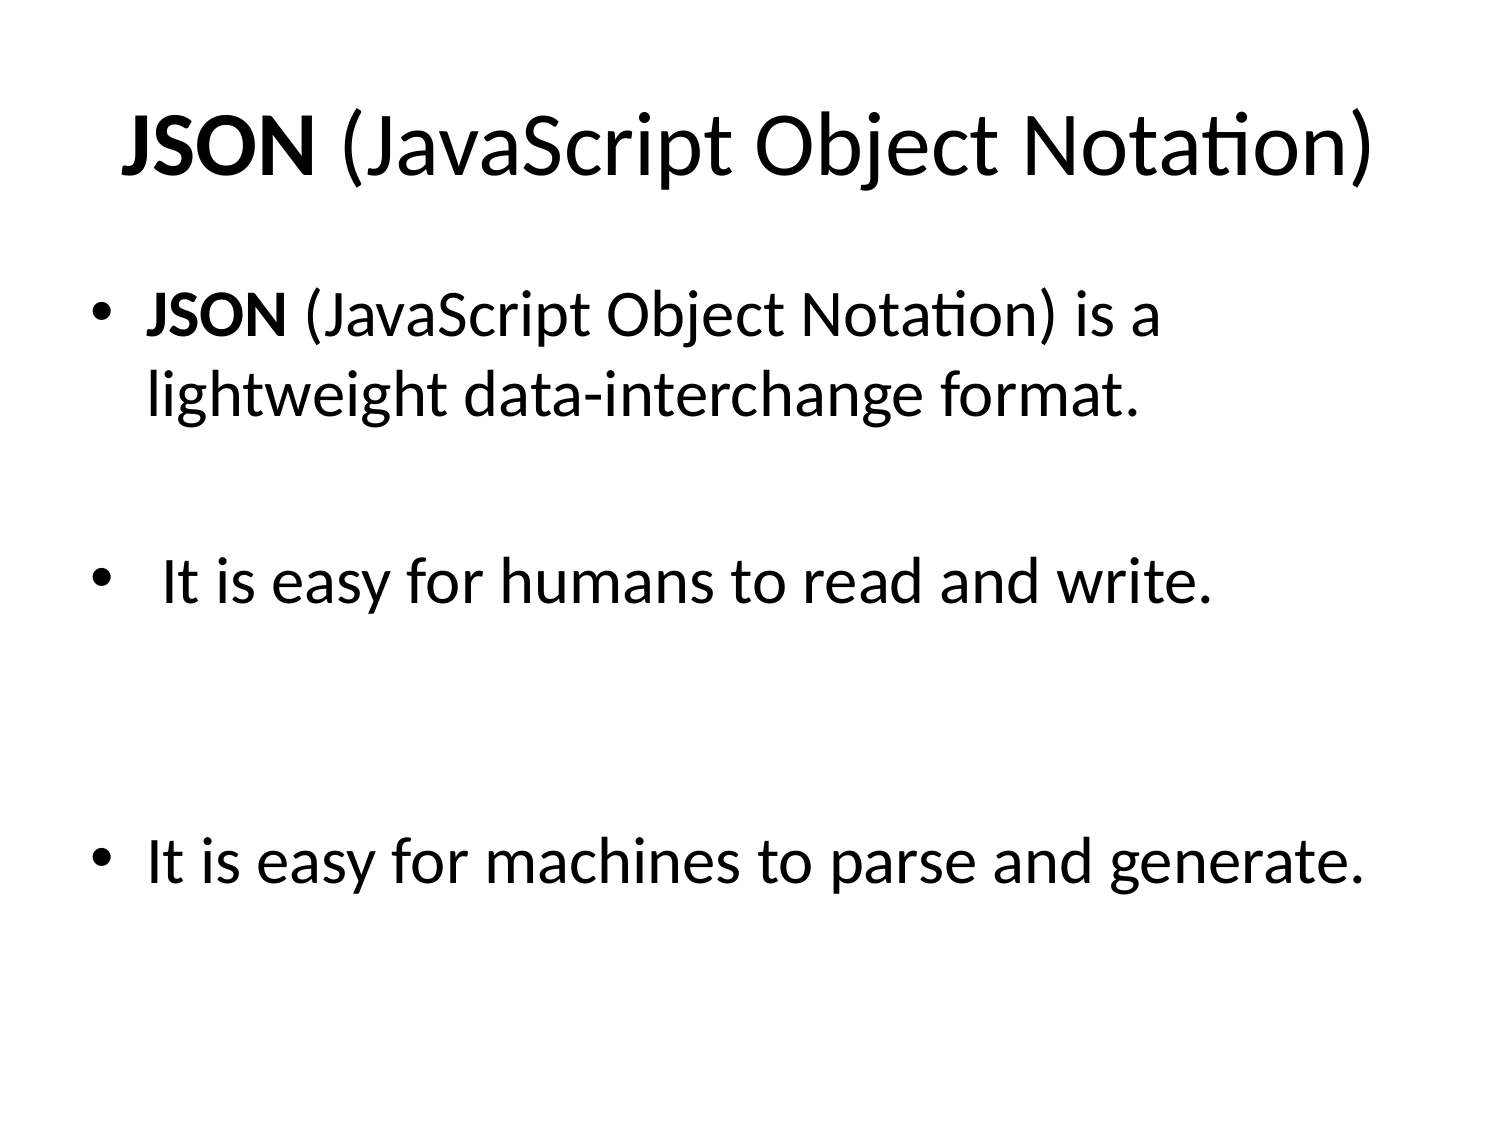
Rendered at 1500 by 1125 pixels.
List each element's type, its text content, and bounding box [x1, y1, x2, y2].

list JSON (JavaScript Object Notation) is a lightweight data-interchange format. It is easy for humans to read and write. It is easy for machines to parse and generate. [75, 262, 1425, 1005]
title JSON (JavaScript Object Notation) [75, 45, 1425, 233]
